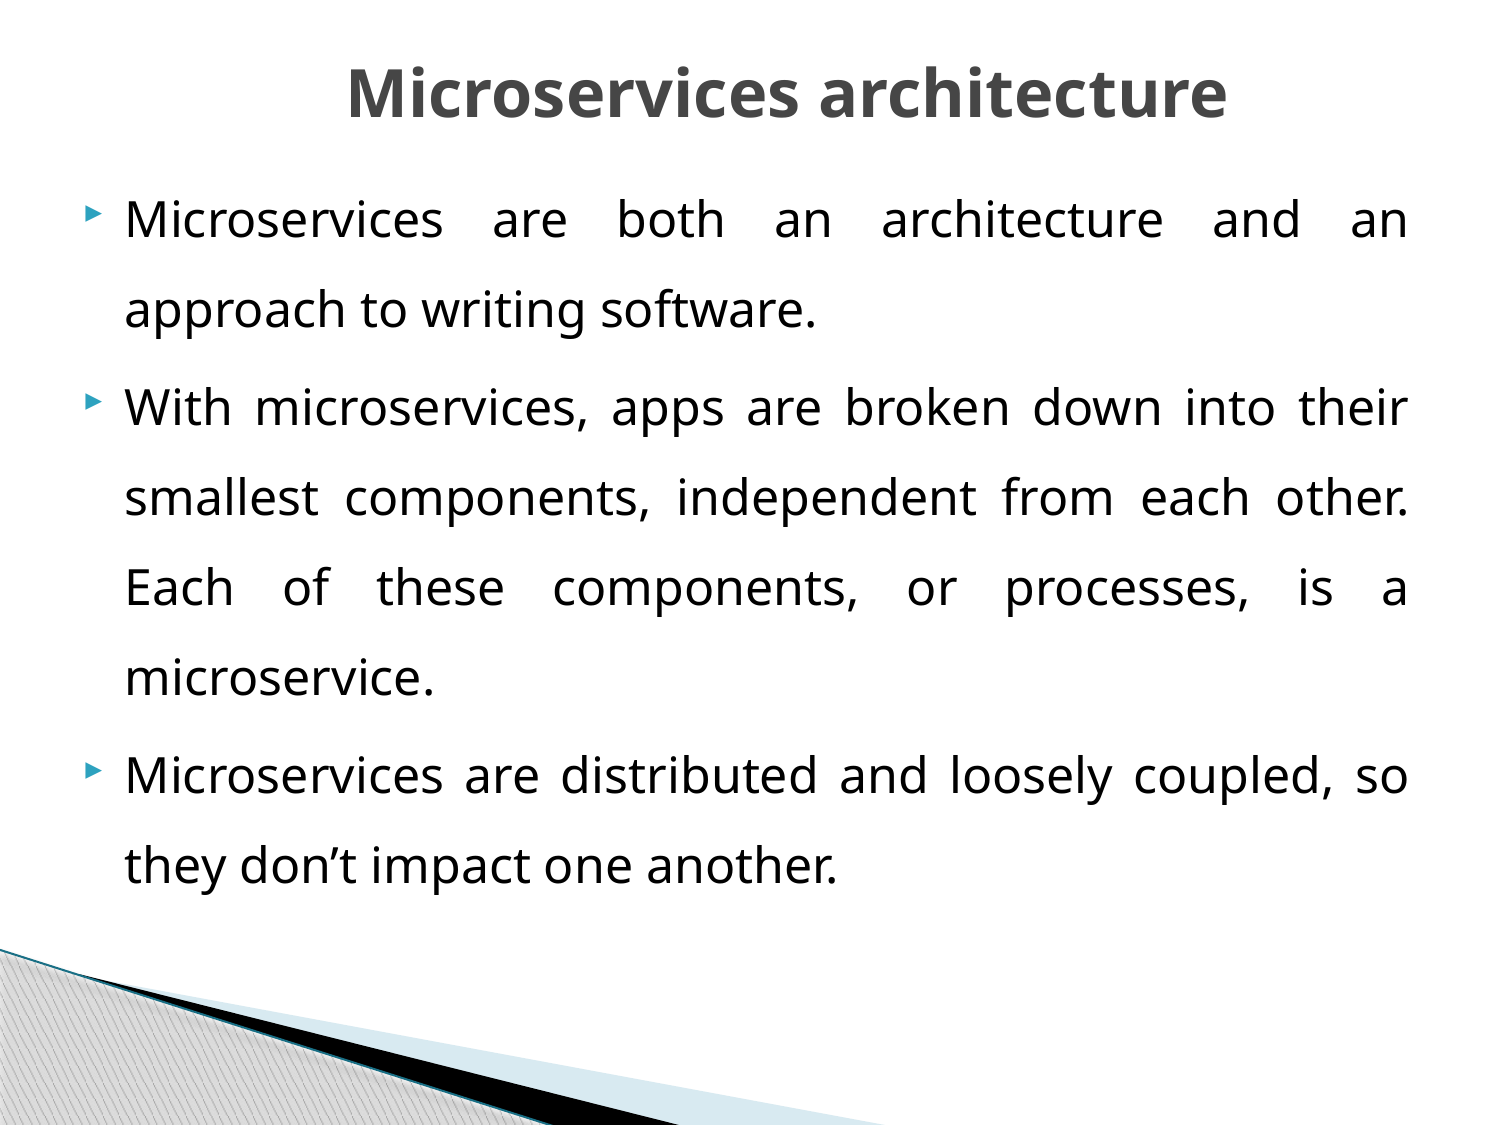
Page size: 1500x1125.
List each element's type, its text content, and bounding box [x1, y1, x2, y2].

title Microservices architecture [112, 62, 1463, 200]
list Microservices are both an architecture and an approach to writing software. With microservices, apps are broken down into their smallest components, independent from each other. Each of these components, or processes, is a microservice. Microservices are distributed and loosely coupled, so they don’t impact one another. [50, 149, 1425, 1025]
